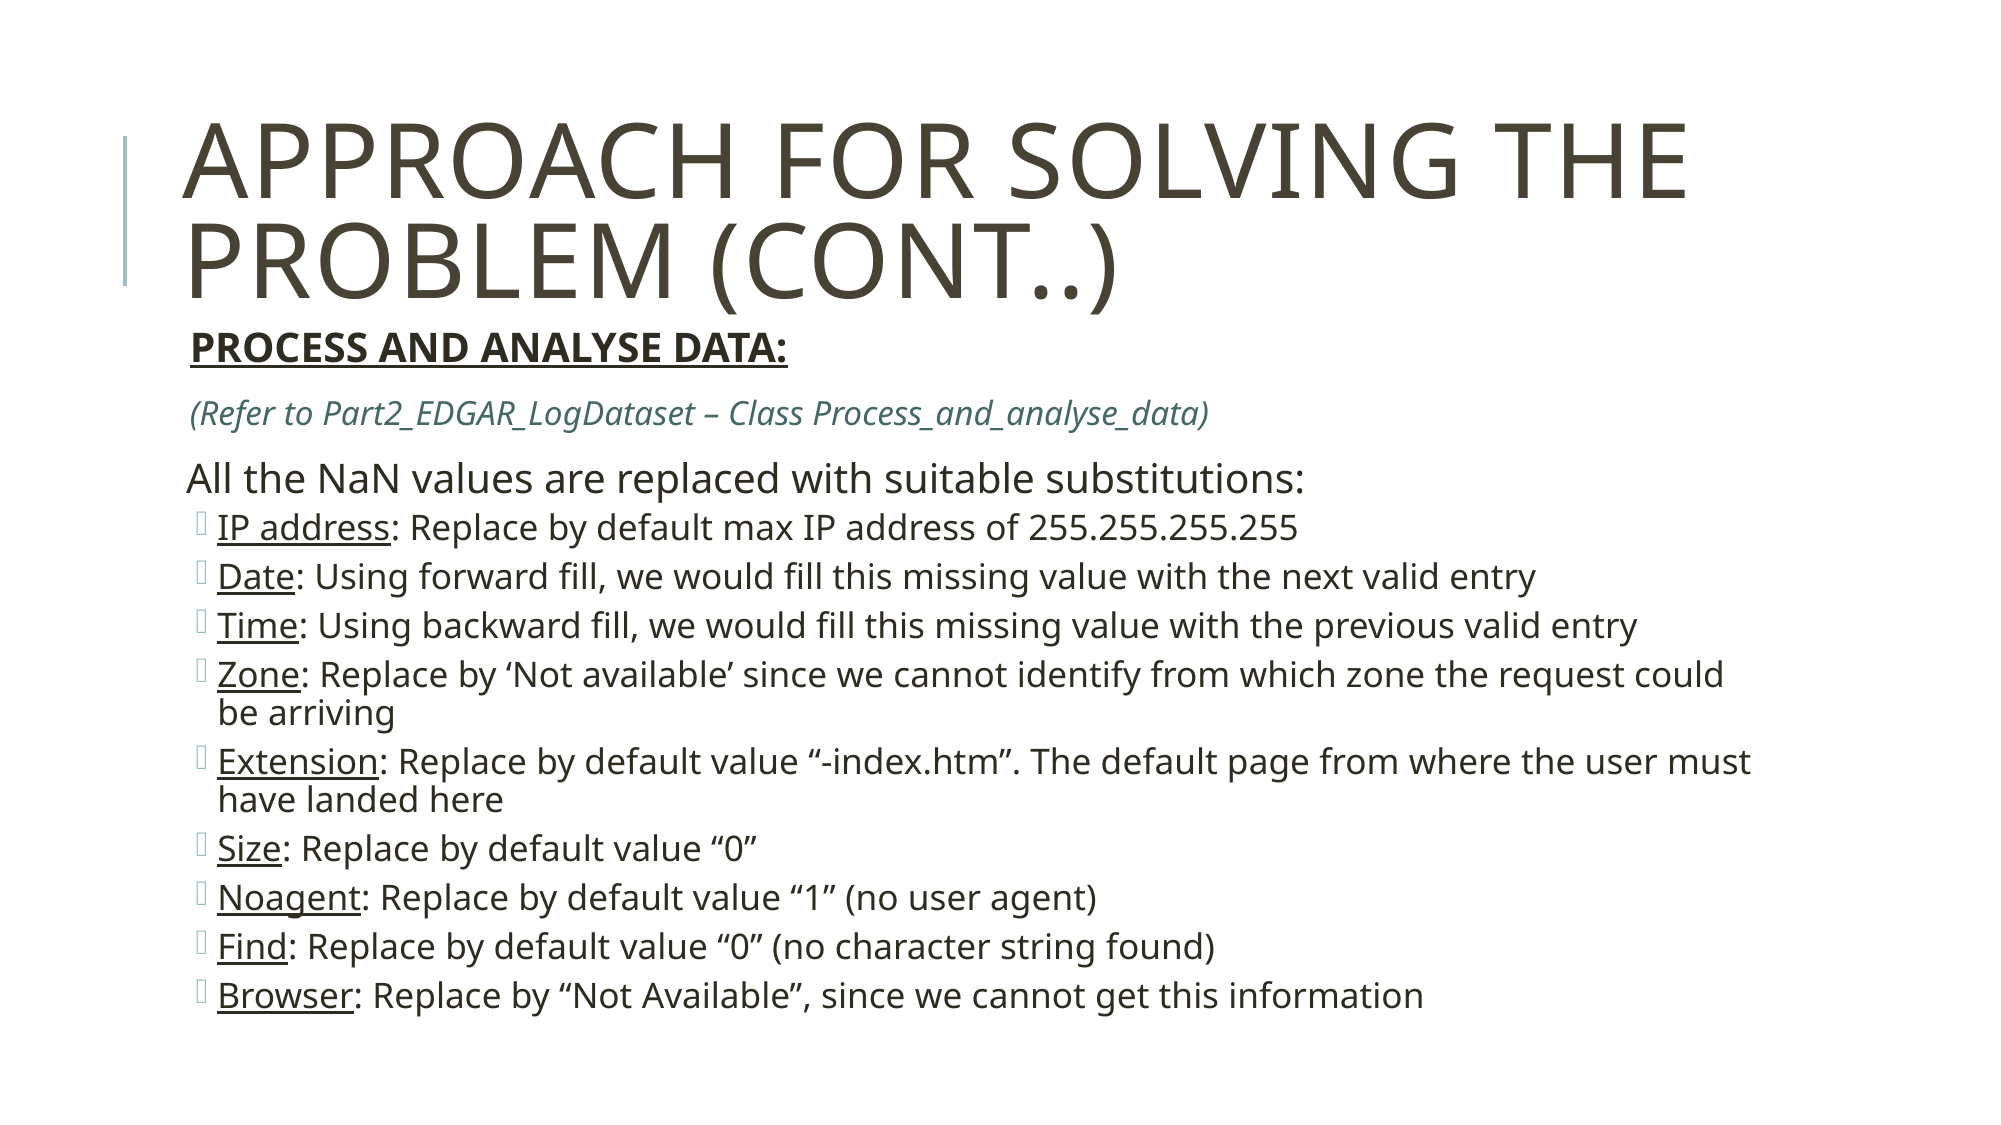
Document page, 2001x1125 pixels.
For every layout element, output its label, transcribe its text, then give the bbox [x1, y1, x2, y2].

title Approach for solving the problem (cont..) [168, 96, 1763, 319]
list PROCESS AND ANALYSE DATA: (Refer to Part2_EDGAR_LogDataset – Class Process_and_analyse_data) All the NaN values are replaced with suitable substitutions: IP address: Replace by default max IP address of 255.255.255.255 Date: Using forward fill, we would fill this missing value with the next valid entry Time: Using backward fill, we would fill this missing value with the previous valid entry Zone: Replace by ‘Not available’ since we cannot identify from which zone the request could be arriving Extension: Replace by default value “-index.htm”. The default page from where the user must have landed here Size: Replace by default value “0” Noagent: Replace by default value “1” (no user agent) Find: Replace by default value “0” (no character string found) Browser: Replace by “Not Available”, since we cannot get this information [168, 319, 1763, 1025]
